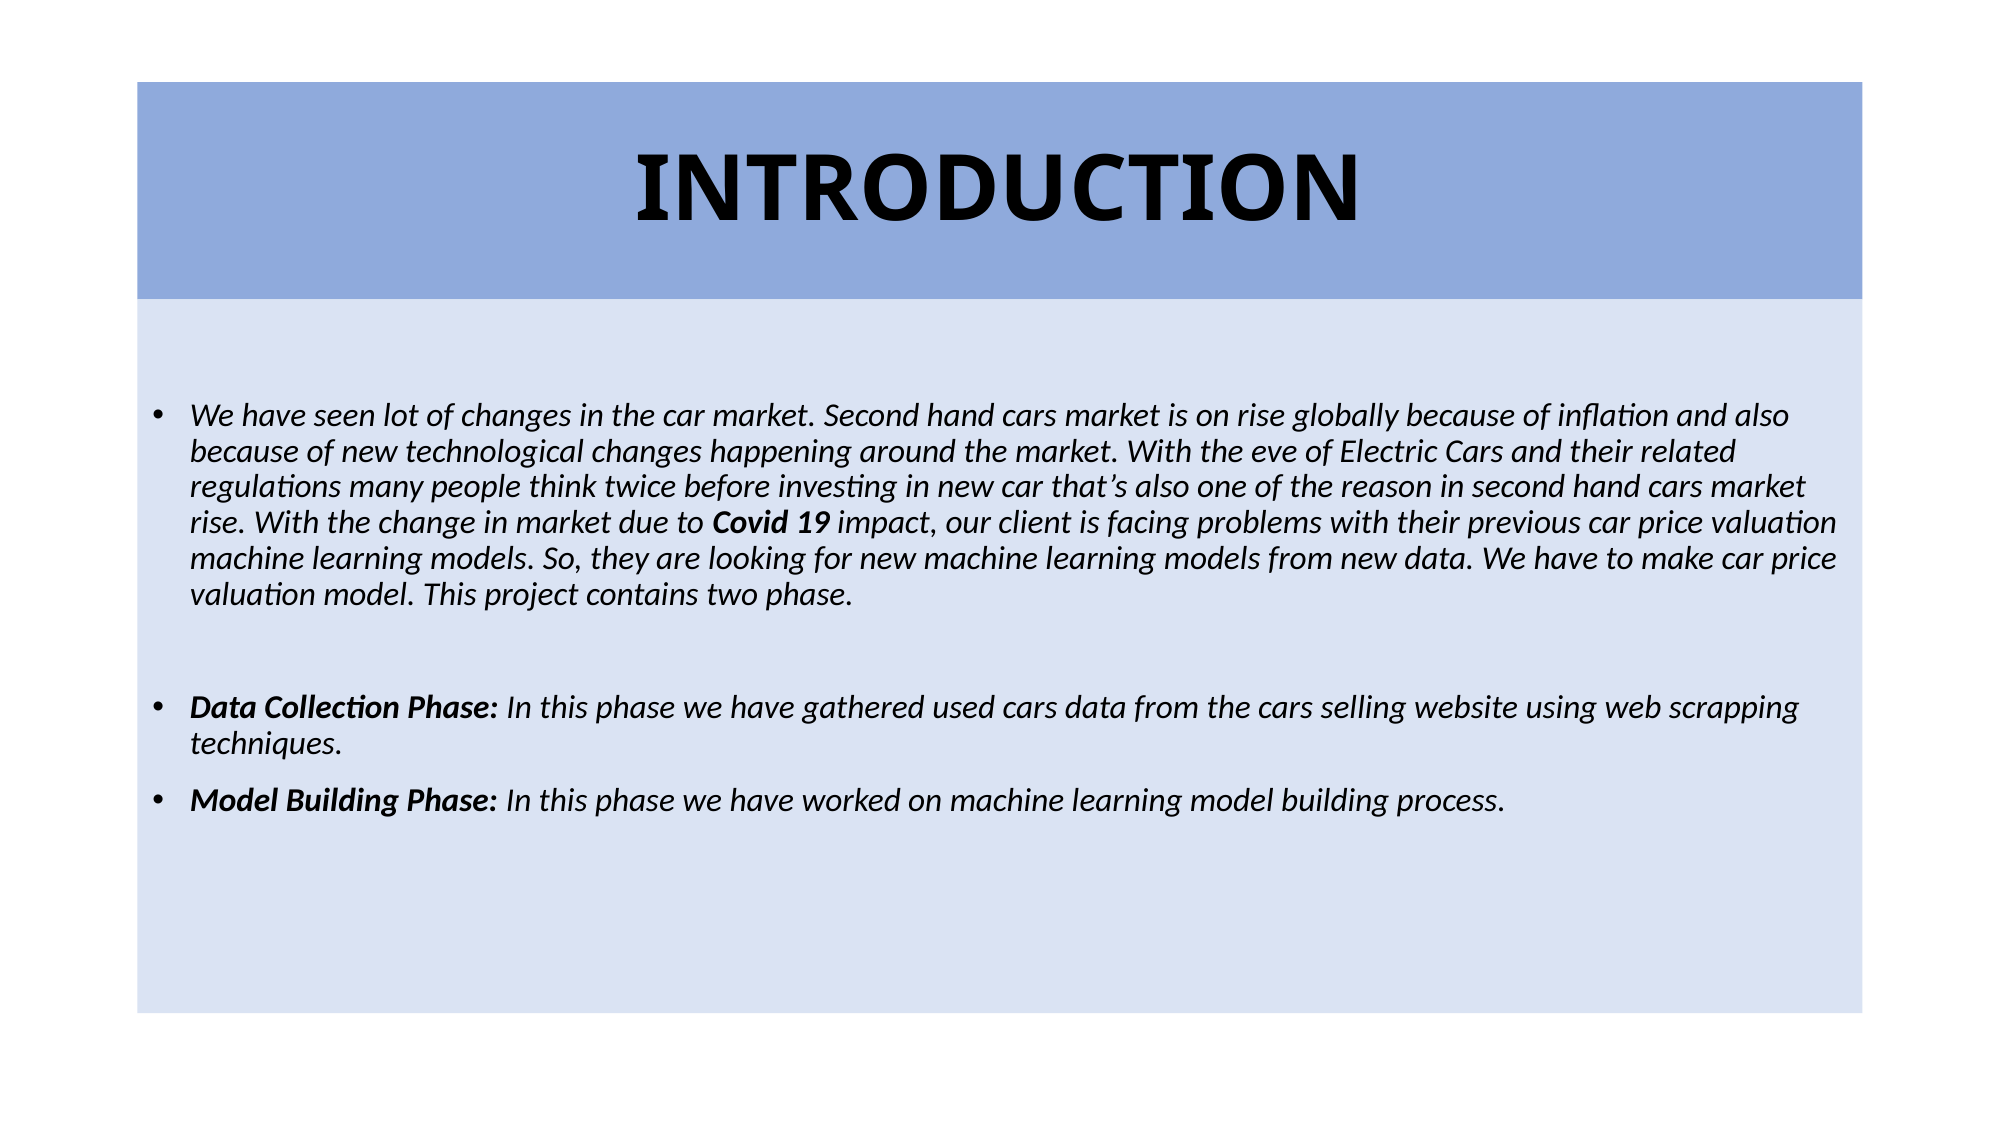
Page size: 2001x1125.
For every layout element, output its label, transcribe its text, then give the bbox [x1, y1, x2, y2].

title INTRODUCTION [137, 82, 1863, 299]
list We have seen lot of changes in the car market. Second hand cars market is on rise globally because of inflation and also because of new technological changes happening around the market. With the eve of Electric Cars and their related regulations many people think twice before investing in new car that’s also one of the reason in second hand cars market rise. With the change in market due to Covid 19 impact, our client is facing problems with their previous car price valuation machine learning models. So, they are looking for new machine learning models from new data. We have to make car price valuation model. This project contains two phase. Data Collection Phase: In this phase we have gathered used cars data from the cars selling website using web scrapping techniques. Model Building Phase: In this phase we have worked on machine learning model building process. [137, 299, 1863, 1014]
